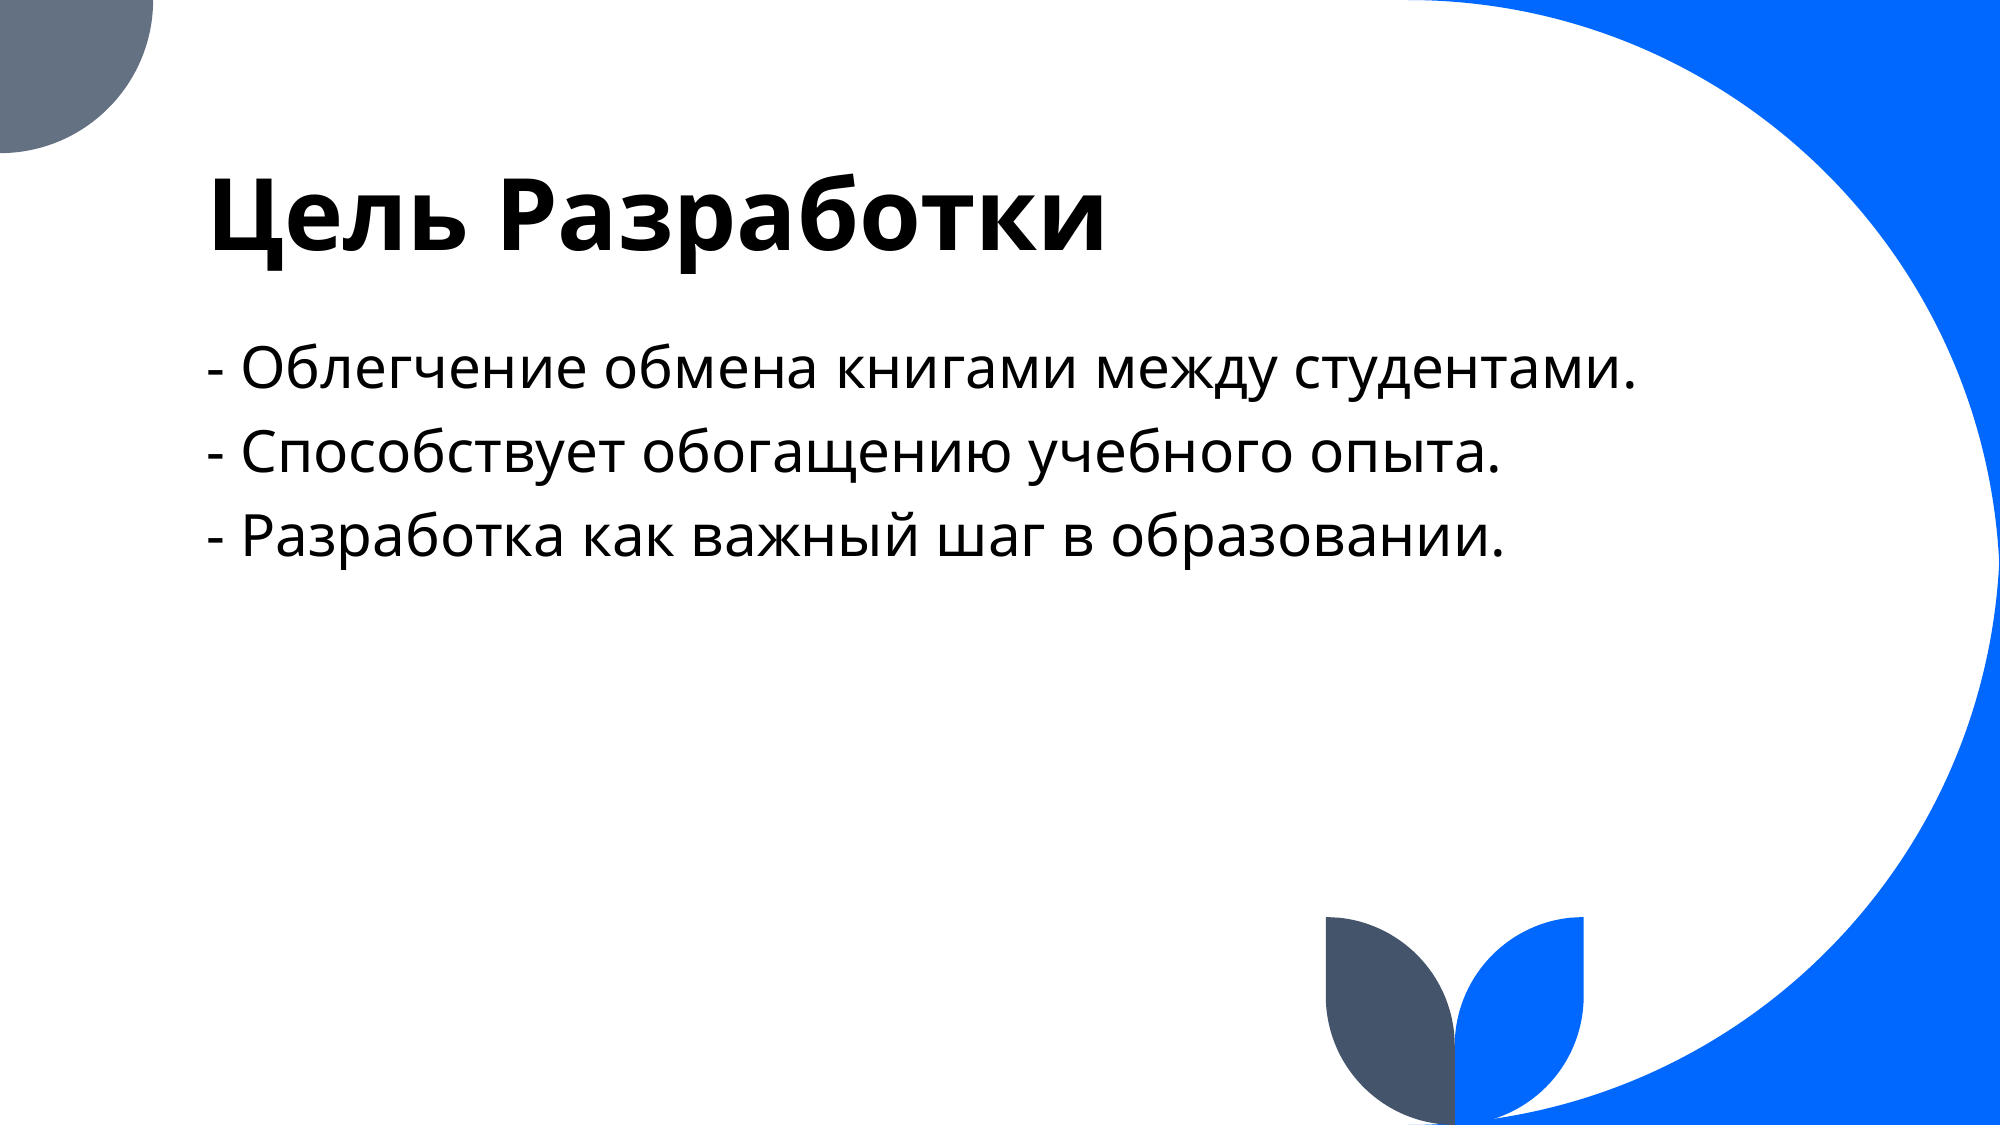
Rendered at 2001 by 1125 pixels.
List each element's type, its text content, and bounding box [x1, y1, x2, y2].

title Цель Разработки [191, 62, 1796, 280]
list - Облегчение обмена книгами между студентами. - Способствует обогащению учебного опыта. - Разработка как важный шаг в образовании. [191, 330, 1796, 884]
